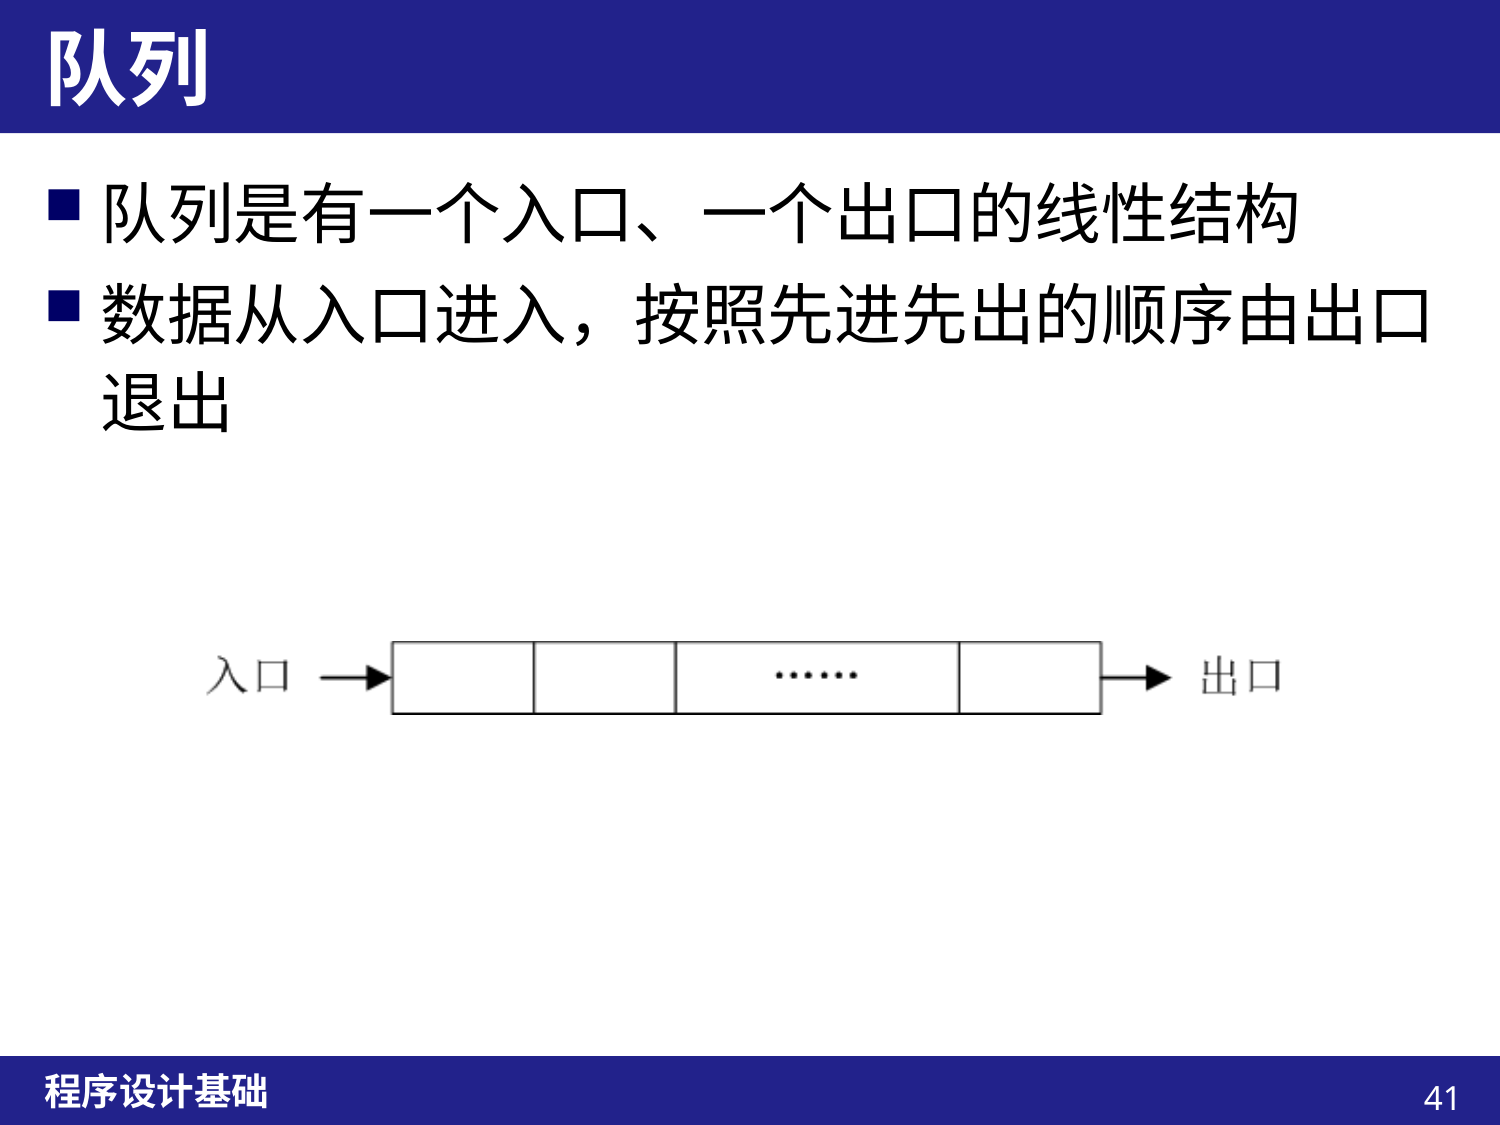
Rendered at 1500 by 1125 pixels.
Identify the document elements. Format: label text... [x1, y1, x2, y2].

picture [204, 641, 1290, 716]
title 队列 [29, 0, 1469, 134]
list 队列是有一个入口、一个出口的线性结构 数据从入口进入，按照先进先出的顺序由出口退出 [29, 156, 1469, 1034]
